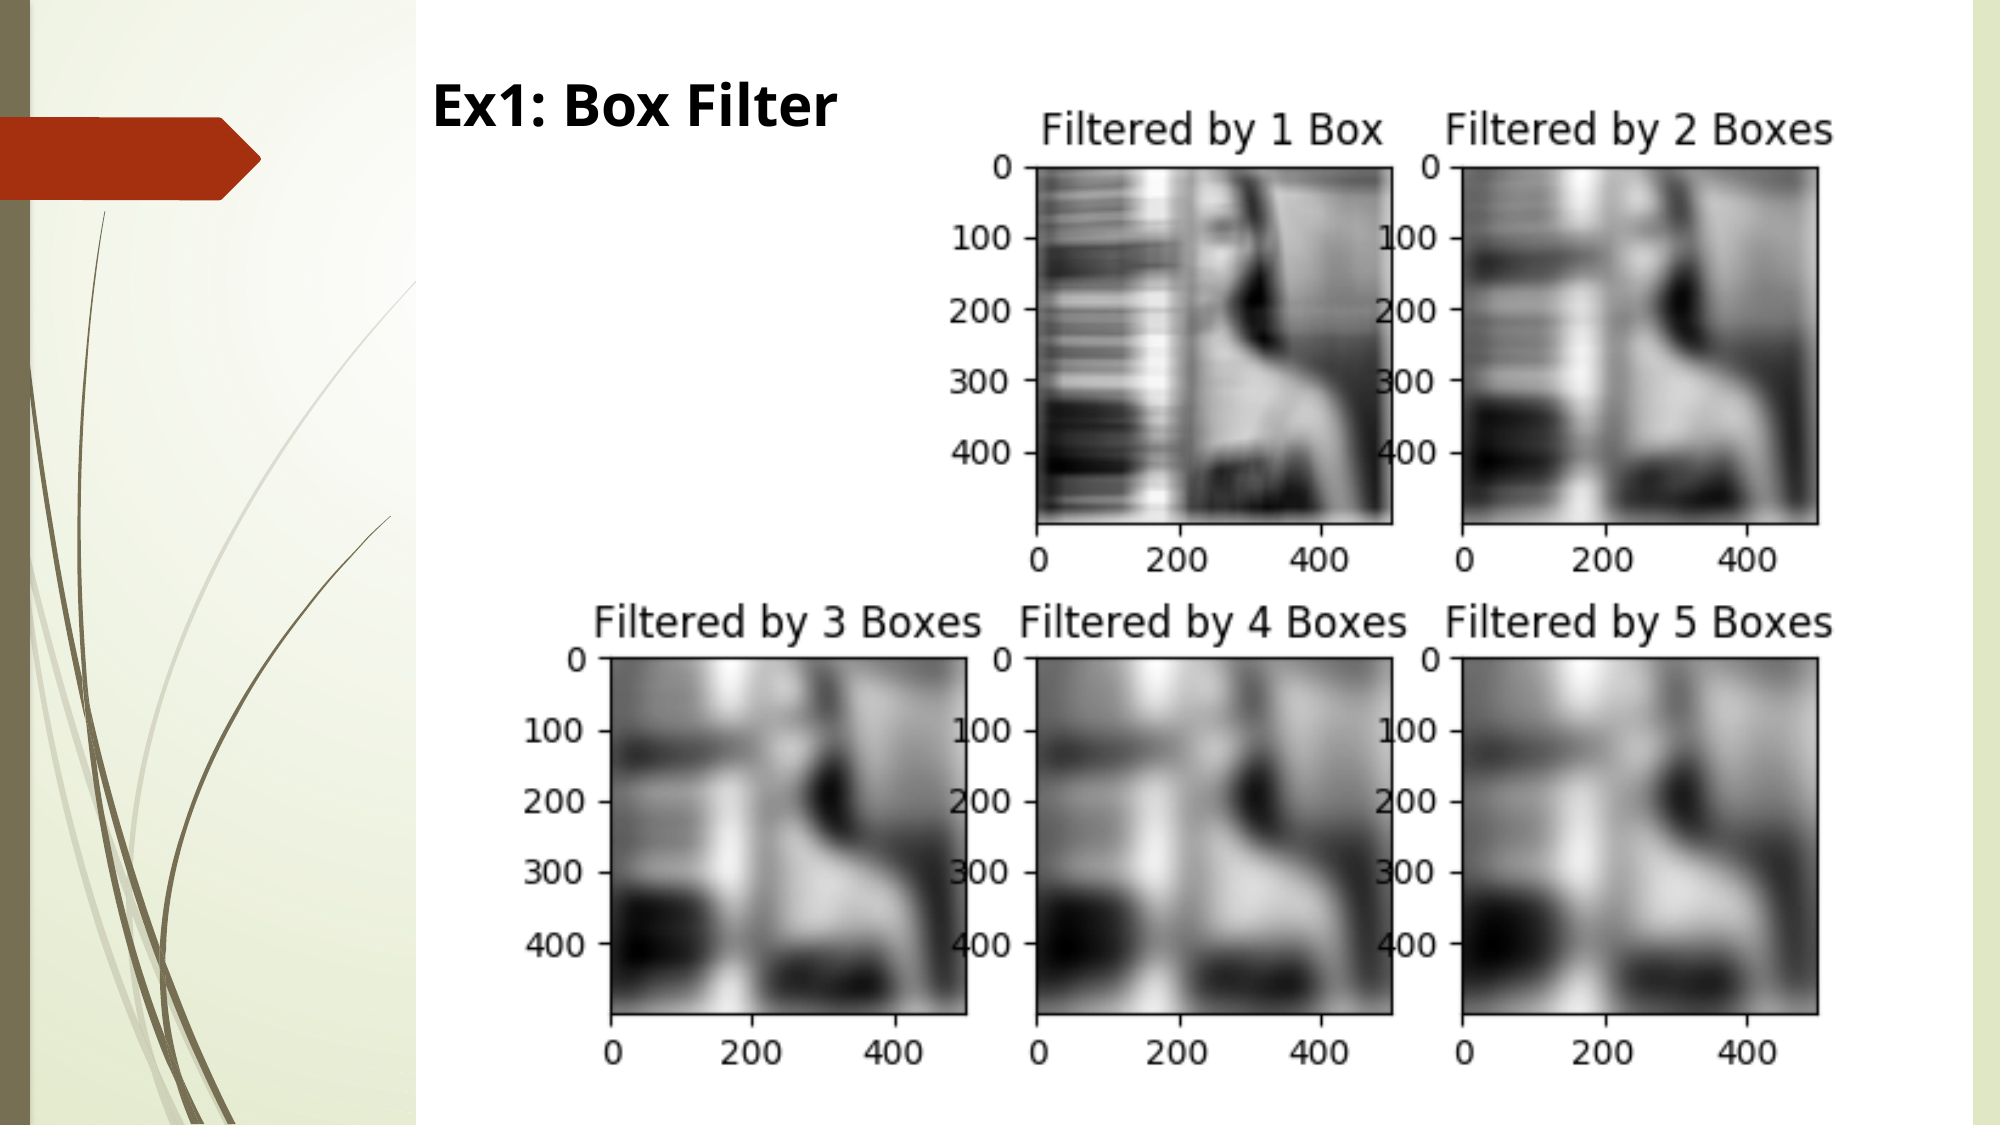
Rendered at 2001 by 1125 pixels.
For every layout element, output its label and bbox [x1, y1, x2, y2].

picture [416, 0, 1973, 1125]
